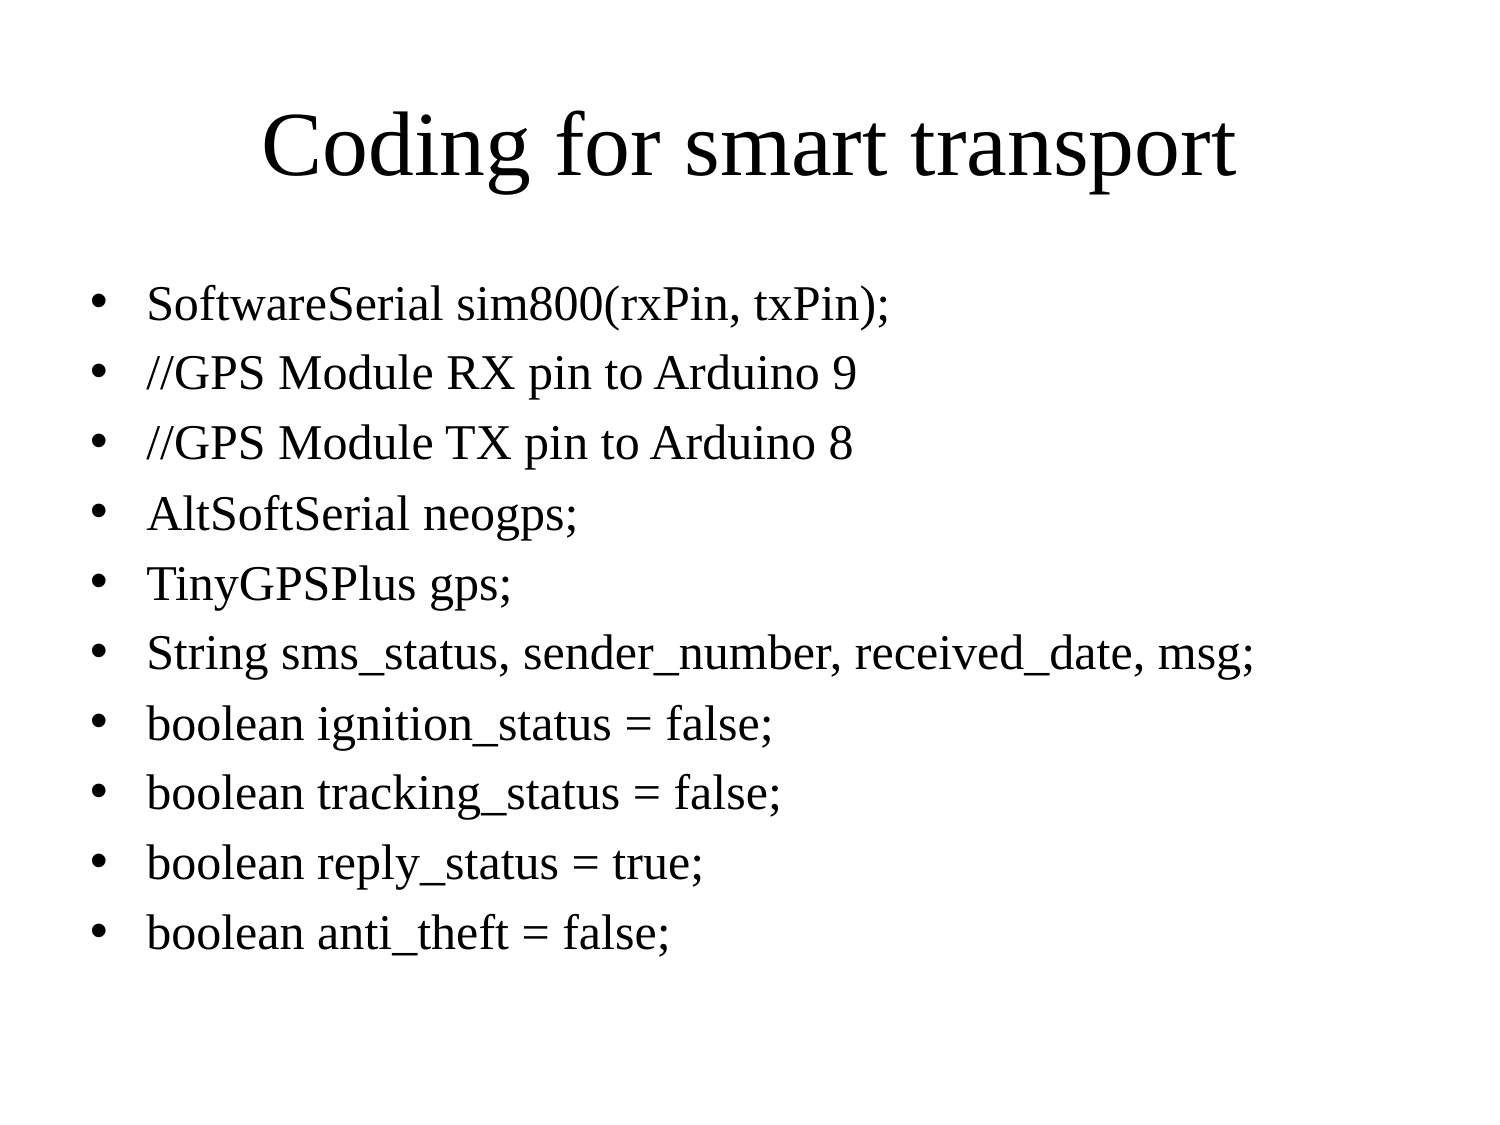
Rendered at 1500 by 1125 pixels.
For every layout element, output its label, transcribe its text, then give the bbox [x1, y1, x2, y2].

list SoftwareSerial sim800(rxPin, txPin); //GPS Module RX pin to Arduino 9 //GPS Module TX pin to Arduino 8 AltSoftSerial neogps; TinyGPSPlus gps; String sms_status, sender_number, received_date, msg; boolean ignition_status = false; boolean tracking_status = false; boolean reply_status = true; boolean anti_theft = false; [75, 262, 1425, 1005]
title Coding for smart transport [75, 45, 1425, 233]
